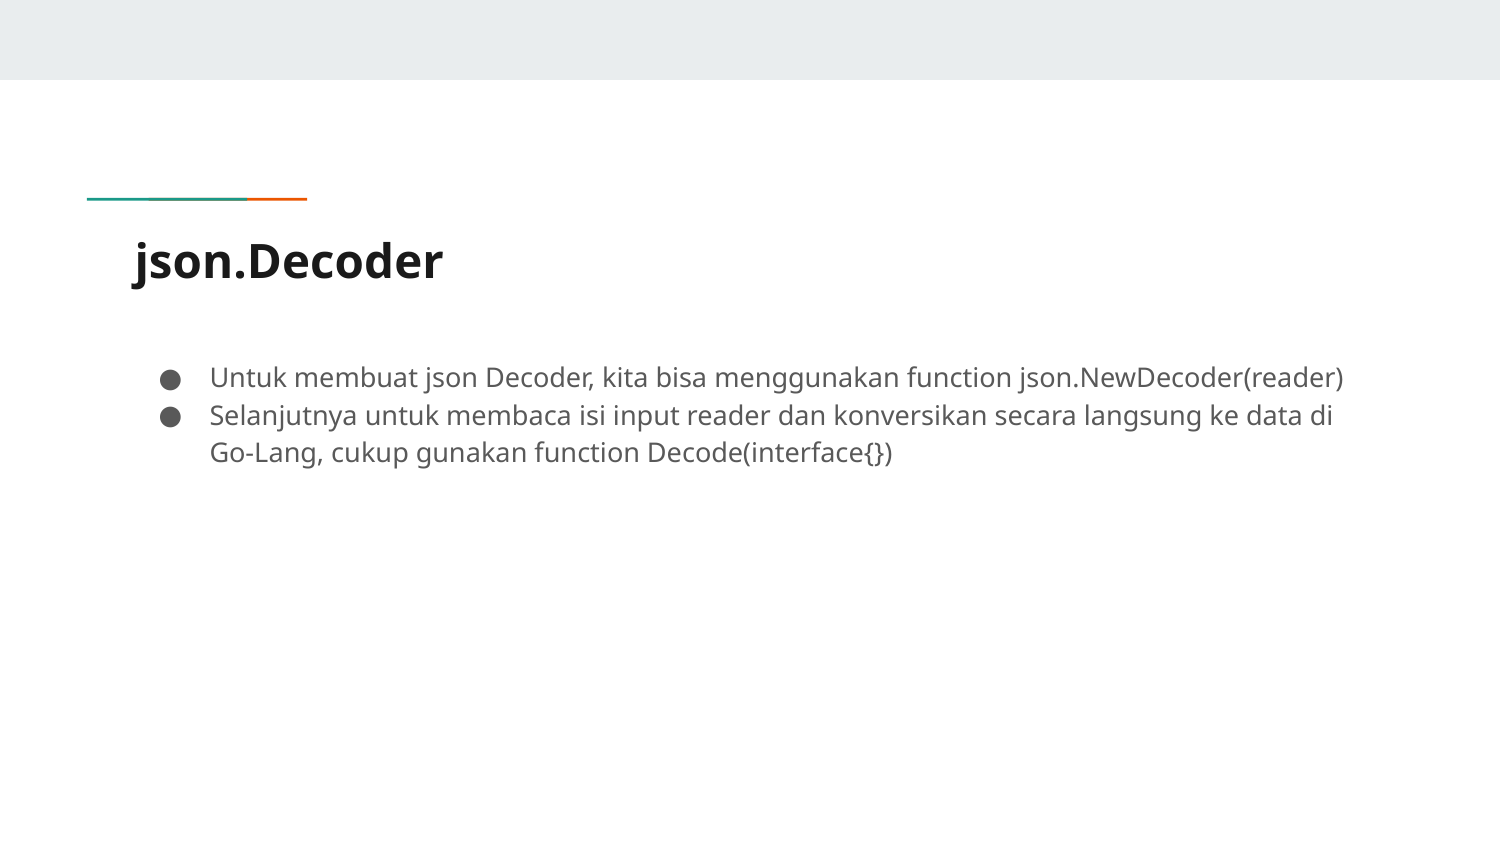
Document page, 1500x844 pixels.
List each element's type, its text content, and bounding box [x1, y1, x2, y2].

title json.Decoder [119, 216, 1381, 305]
list Untuk membuat json Decoder, kita bisa menggunakan function json.NewDecoder(reader) Selanjutnya untuk membaca isi input reader dan konversikan secara langsung ke data di Go-Lang, cukup gunakan function Decode(interface{}) [119, 341, 1381, 712]
